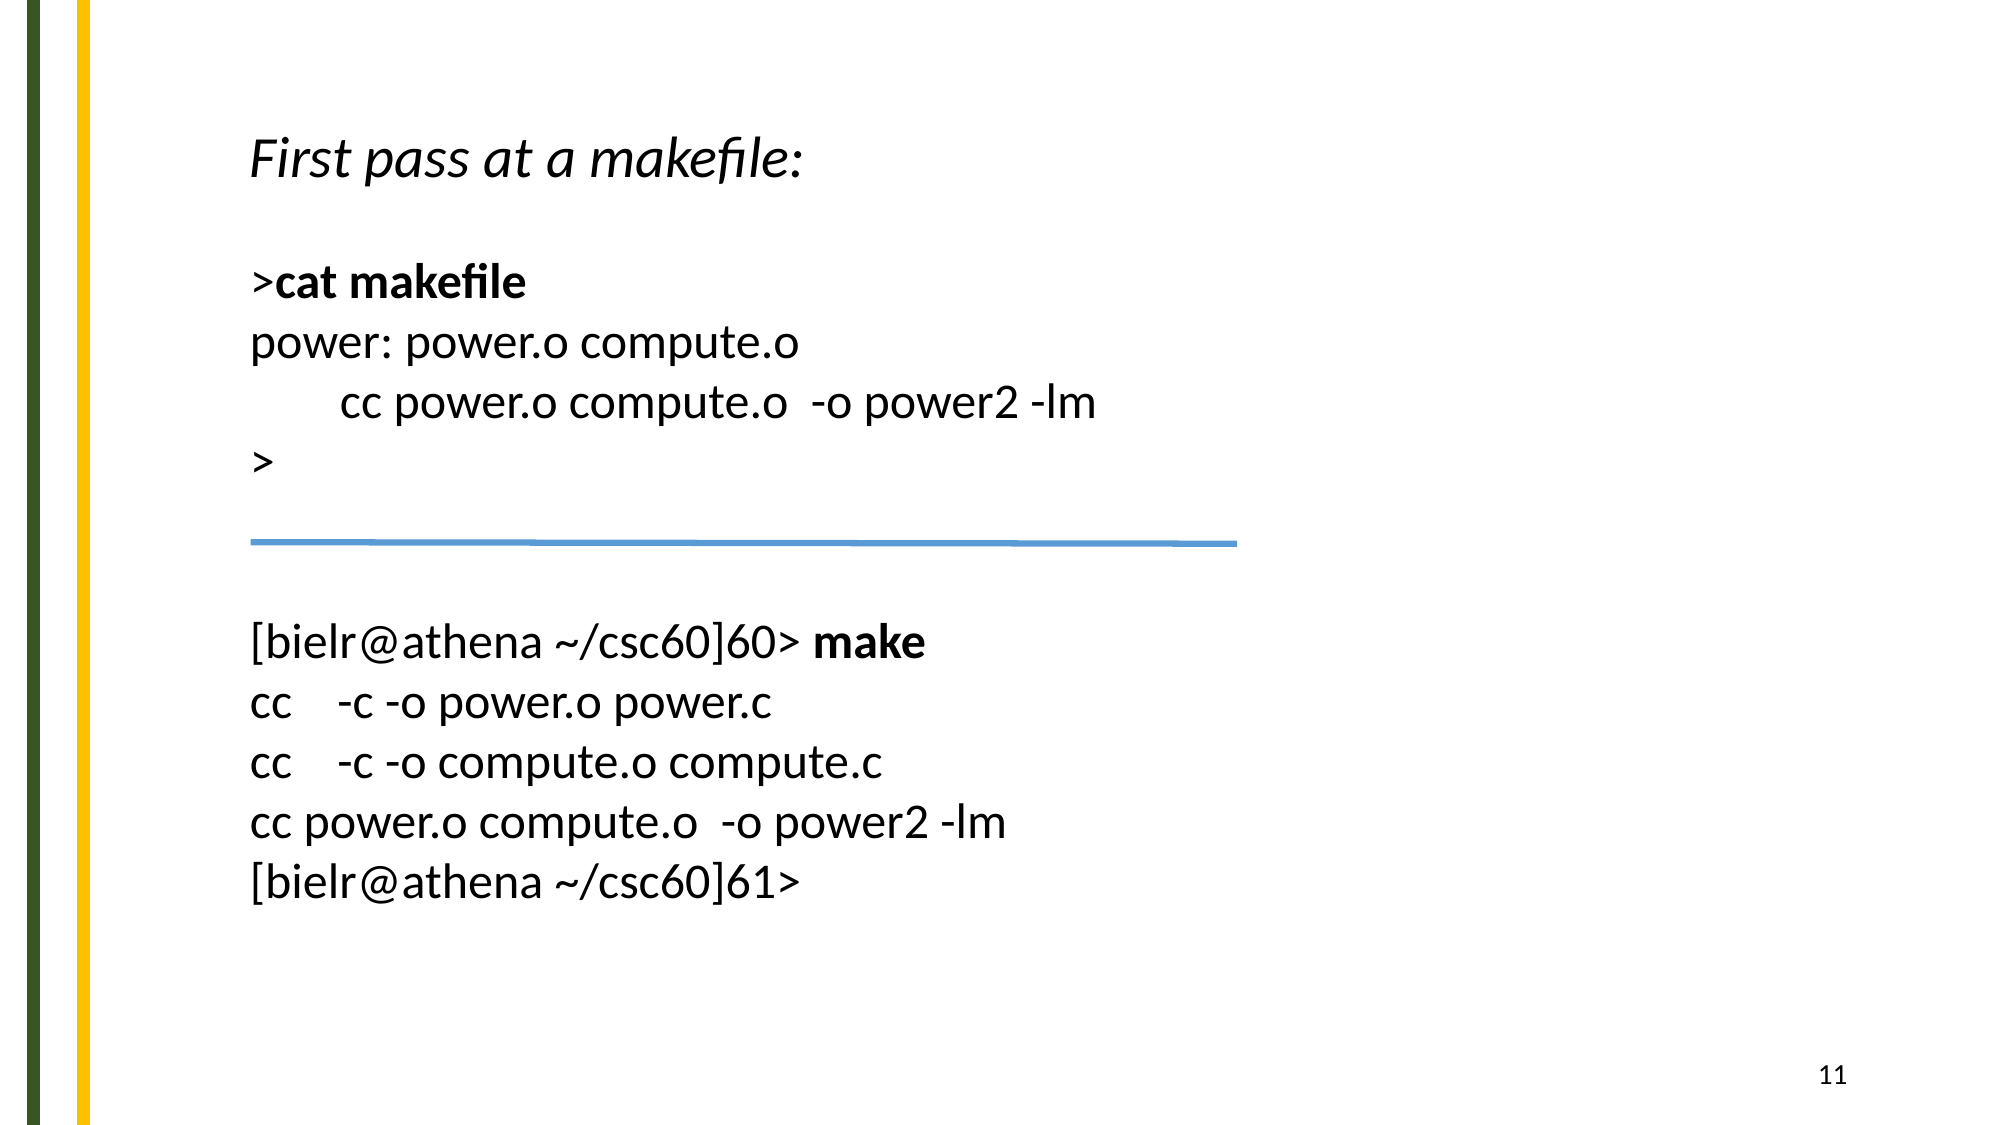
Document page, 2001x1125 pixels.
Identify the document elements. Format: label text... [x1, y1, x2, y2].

slide_number ‹#› [1412, 1042, 1863, 1103]
text_box First pass at a makefile: >cat makefile power: power.o compute.o cc power.o compute.o -o power2 -lm > [bielr@athena ~/csc60]60> make cc -c -o power.o power.c cc -c -o compute.o compute.c cc power.o compute.o -o power2 -lm [bielr@athena ~/csc60]61> [235, 111, 1336, 1046]
